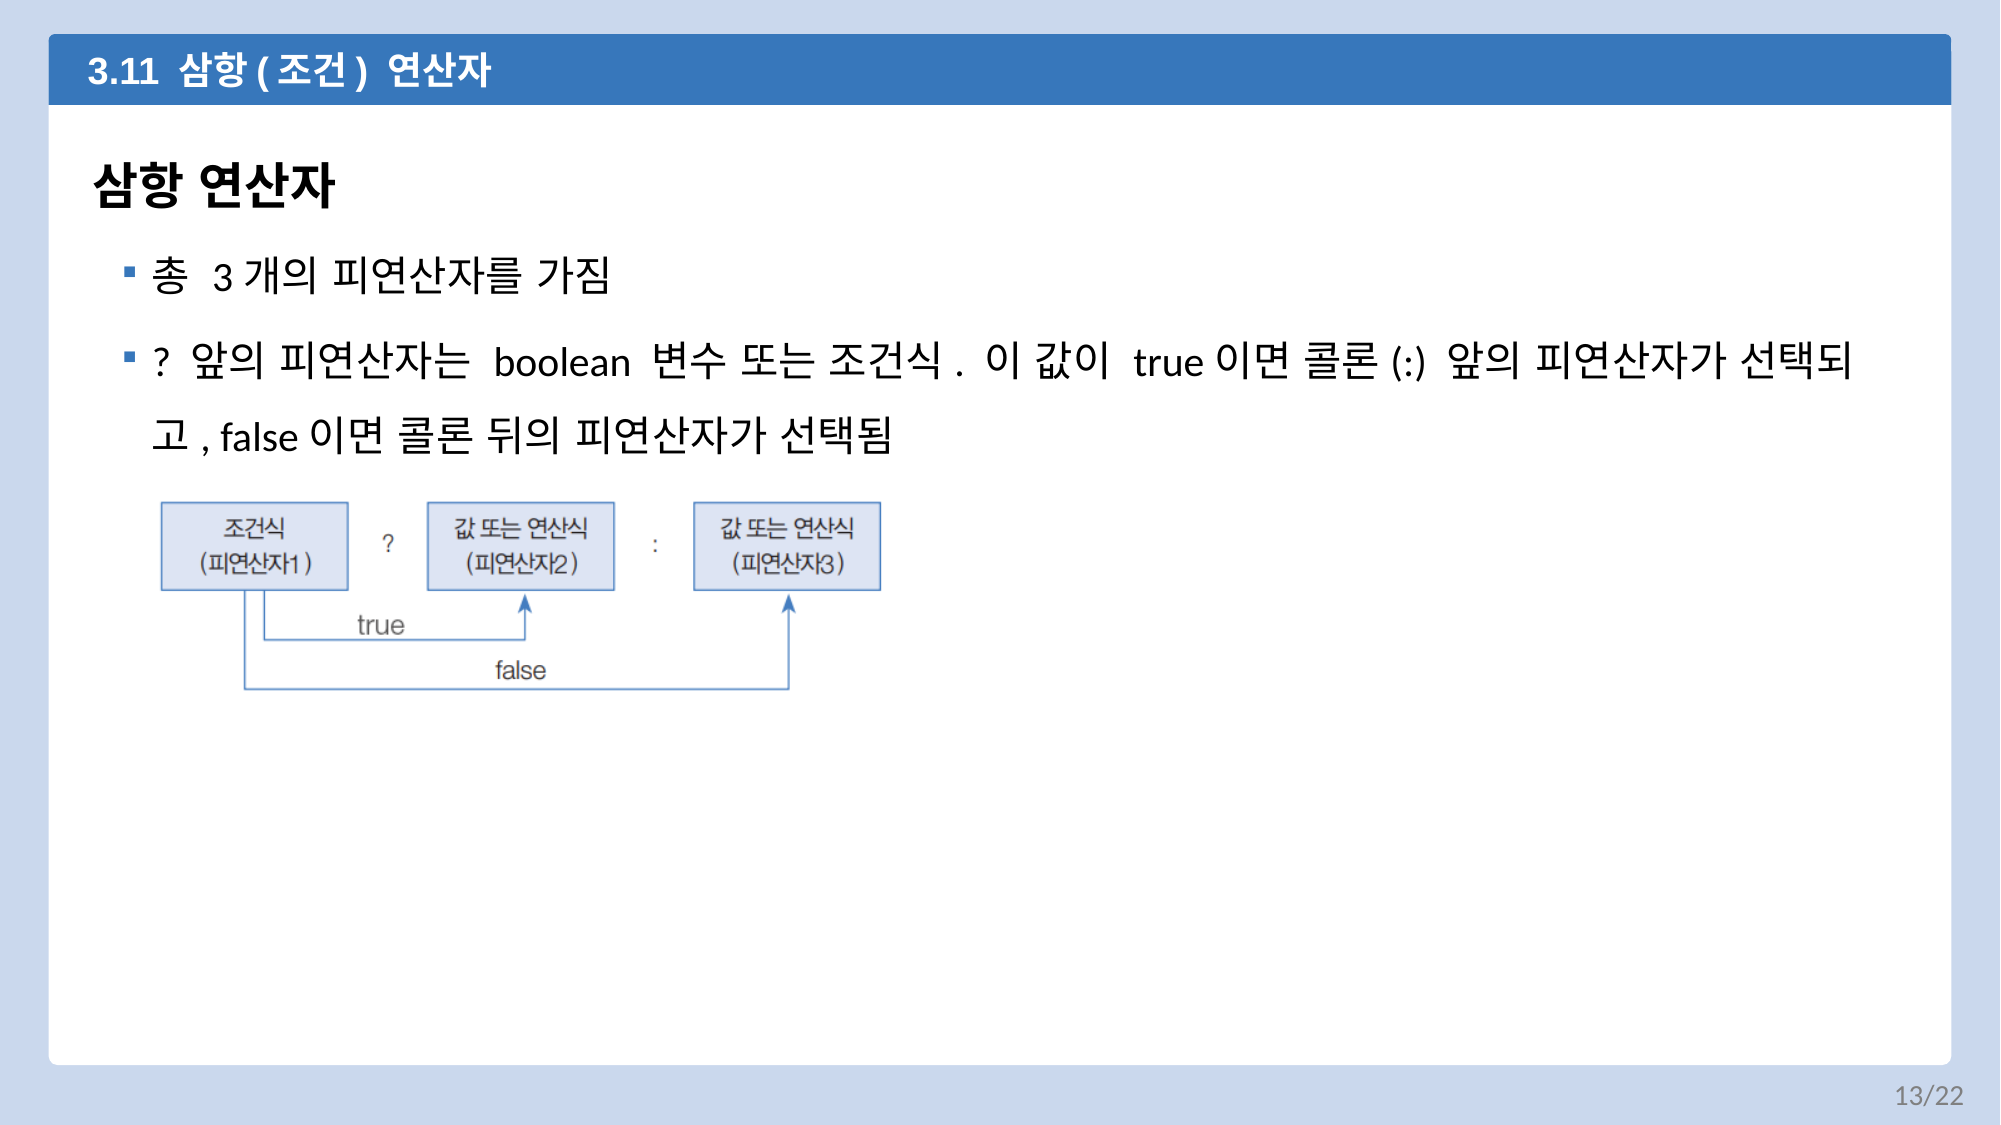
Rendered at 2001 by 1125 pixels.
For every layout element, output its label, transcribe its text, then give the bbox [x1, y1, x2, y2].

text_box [150, 488, 895, 703]
list 삼항 연산자 총 3개의 피연산자를 가짐 ? 앞의 피연산자는 boolean 변수 또는 조건식. 이 값이 true이면 콜론(:) 앞의 피연산자가 선택되고, false이면 콜론 뒤의 피연산자가 선택됨 [77, 116, 1927, 1044]
title 3.11 삼항(조건) 연산자 [72, 44, 1798, 101]
